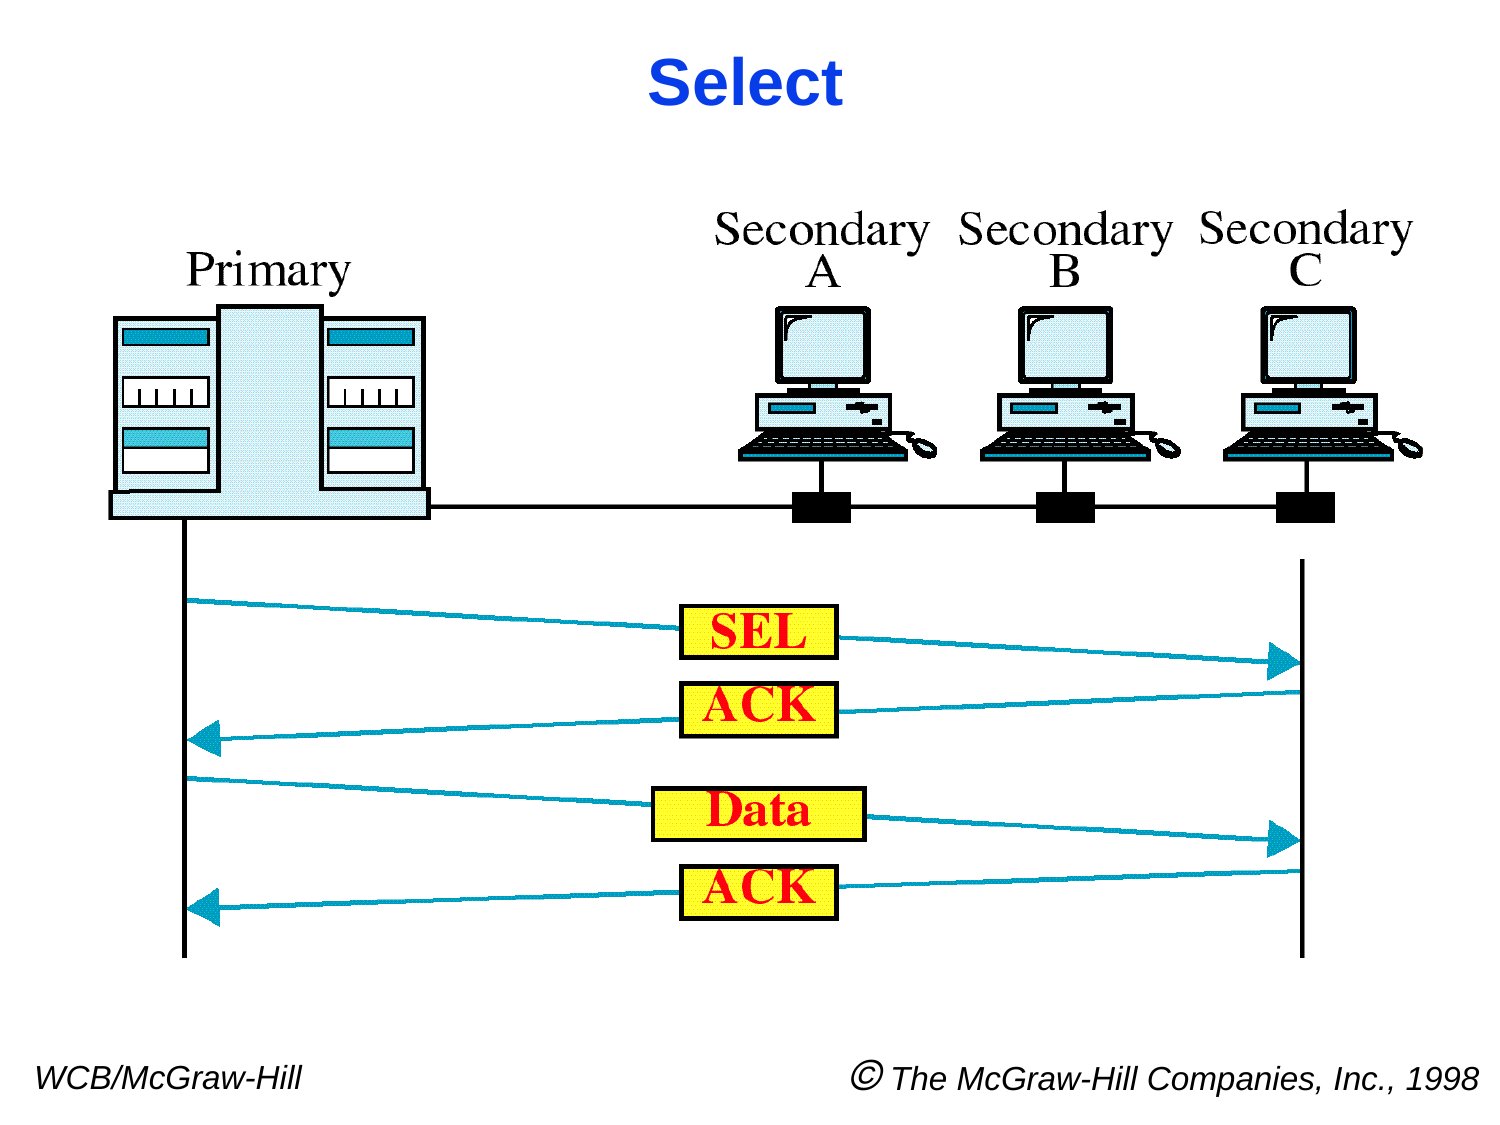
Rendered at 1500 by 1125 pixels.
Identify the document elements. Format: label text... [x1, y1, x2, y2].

text_box WCB/McGraw-Hill [19, 1048, 318, 1104]
picture [108, 198, 1423, 958]
text_box  The McGraw-Hill Companies, Inc., 1998 [833, 1041, 1496, 1107]
text_box Select [632, 31, 859, 127]
